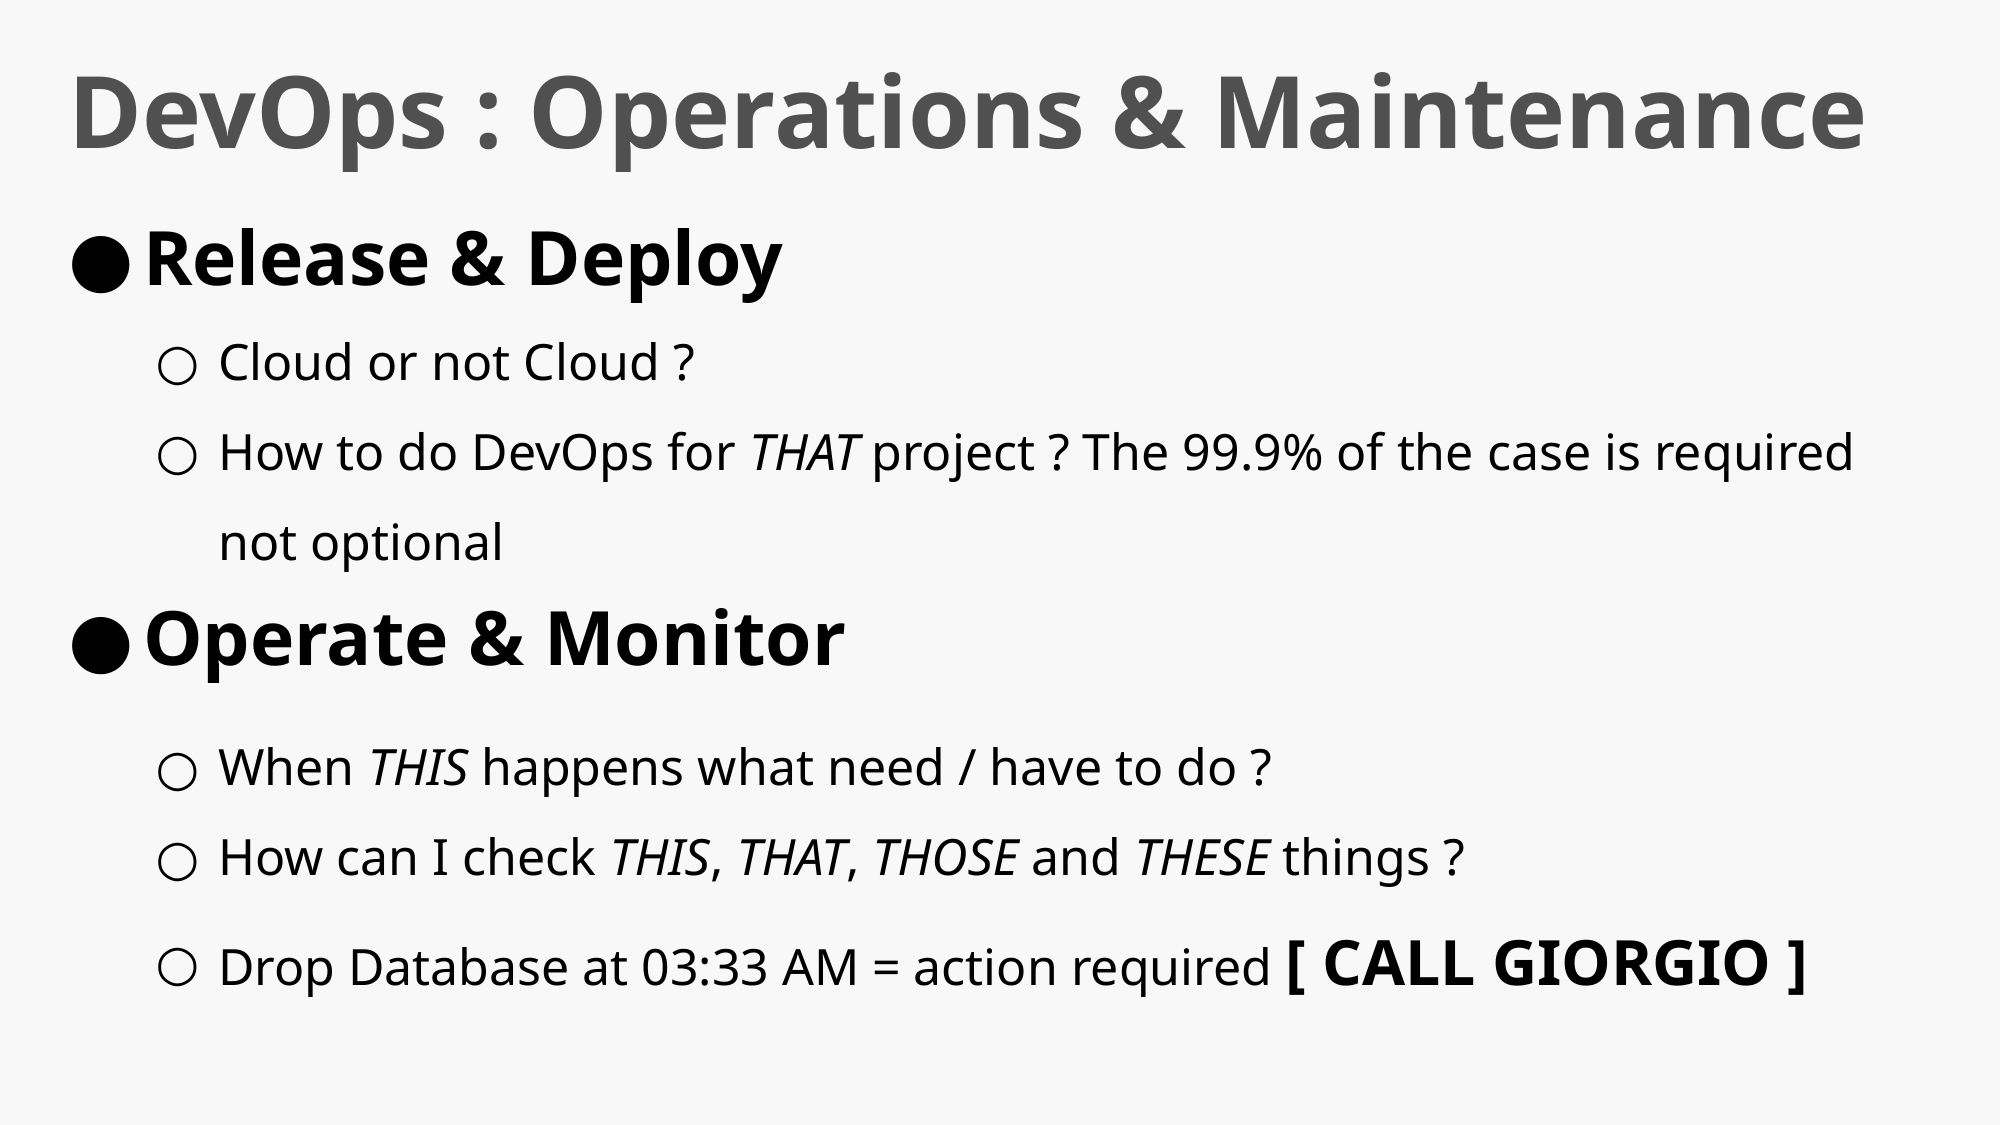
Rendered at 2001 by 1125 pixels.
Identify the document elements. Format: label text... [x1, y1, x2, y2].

text_box DevOps : Operations & Maintenance [44, 47, 1957, 195]
text_box Release & Deploy Cloud or not Cloud ? How to do DevOps for THAT project ? The 99.9% of the case is required not optional Operate & Monitor When THIS happens what need / have to do ? How can I check THIS, THAT, THOSE and THESE things ? Drop Database at 03:33 AM = action required [ CALL GIORGIO ] [44, 195, 1956, 1064]
